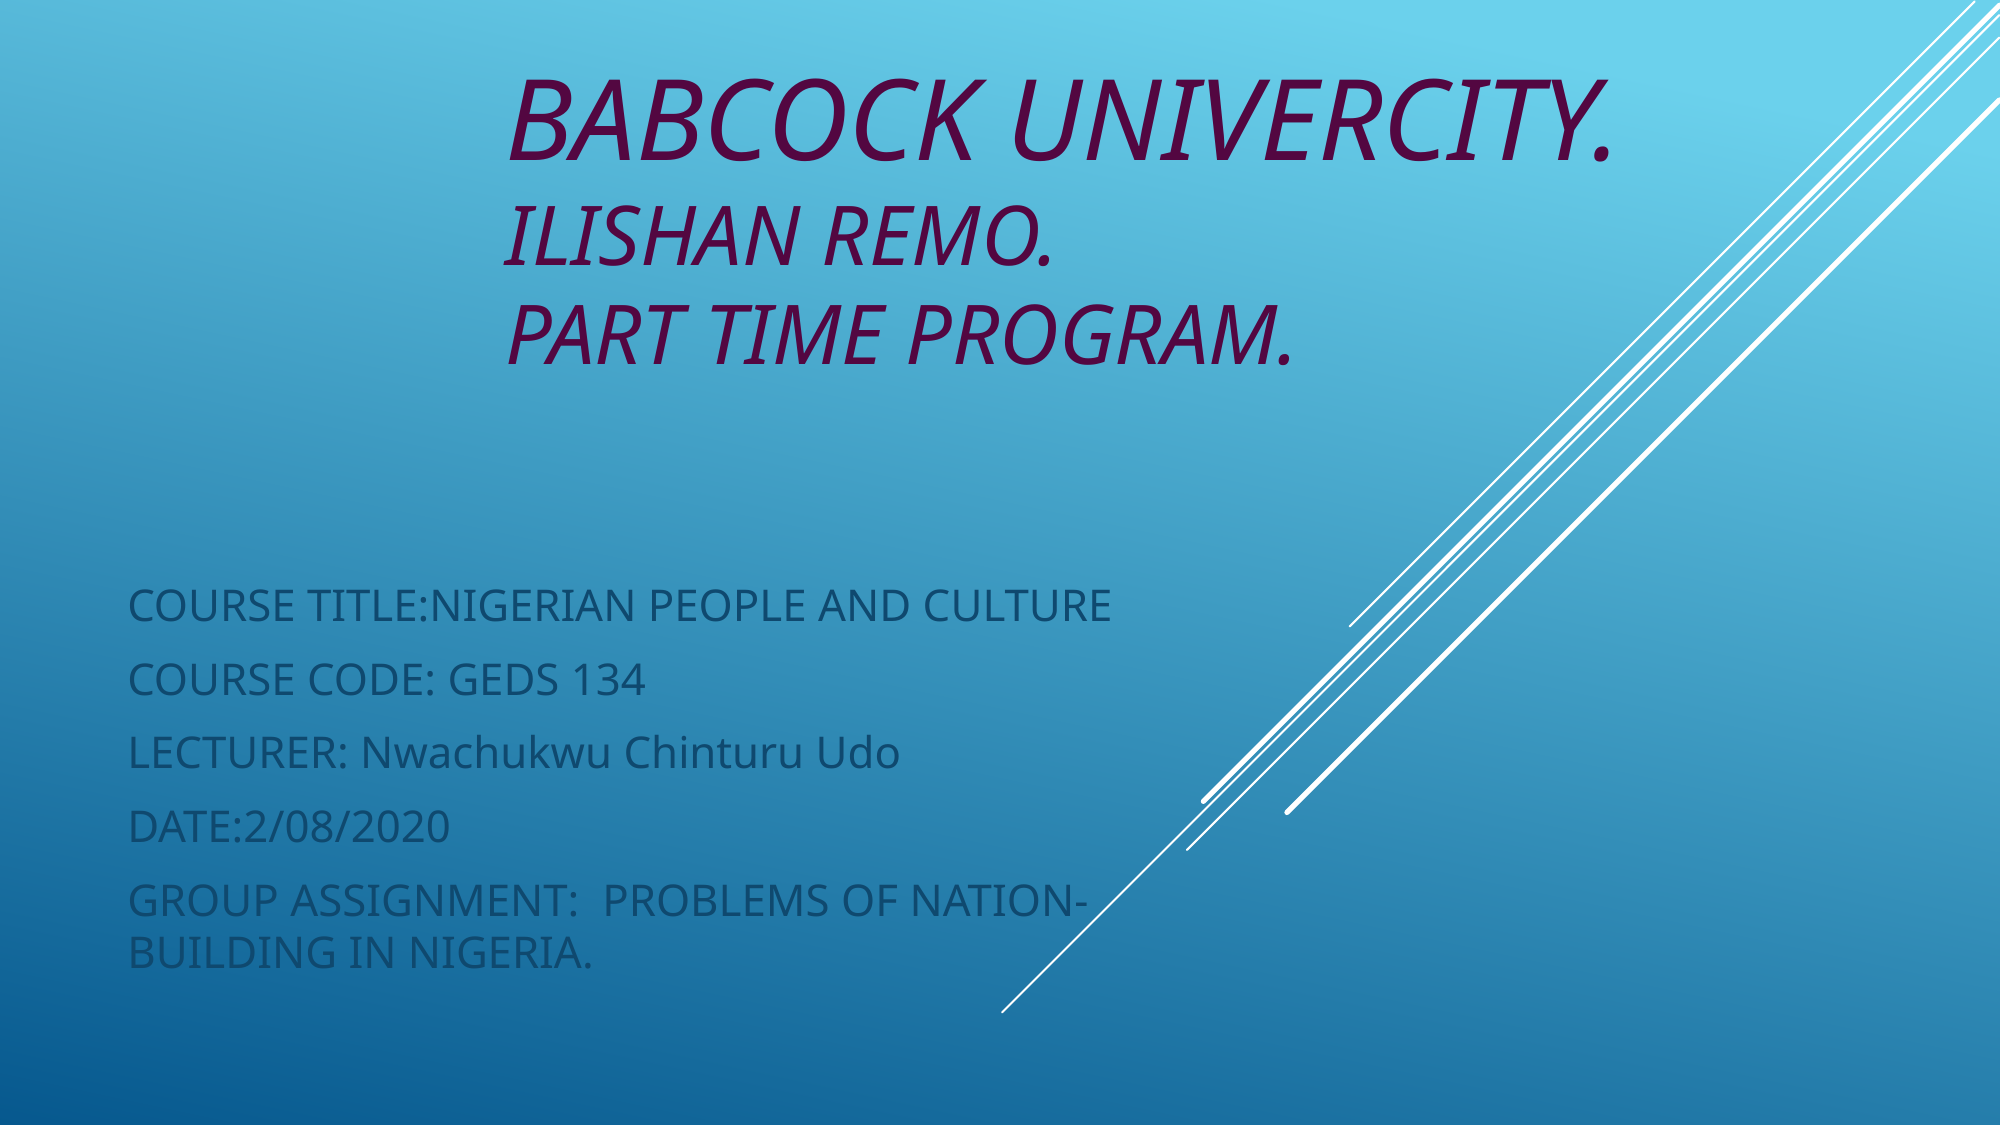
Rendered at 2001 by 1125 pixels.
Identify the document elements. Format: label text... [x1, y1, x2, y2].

title BABCOCK UNIVERCITY. ILISHAN REMO. PART TIME PROGRAM. [490, 36, 1803, 497]
subtitle COURSE TITLE:NIGERIAN PEOPLE AND CULTURE COURSE CODE: GEDS 134 LECTURER: Nwachukwu Chinturu Udo DATE:2/08/2020 GROUP ASSIGNMENT: PROBLEMS OF NATION-BUILDING IN NIGERIA. [112, 496, 1163, 998]
